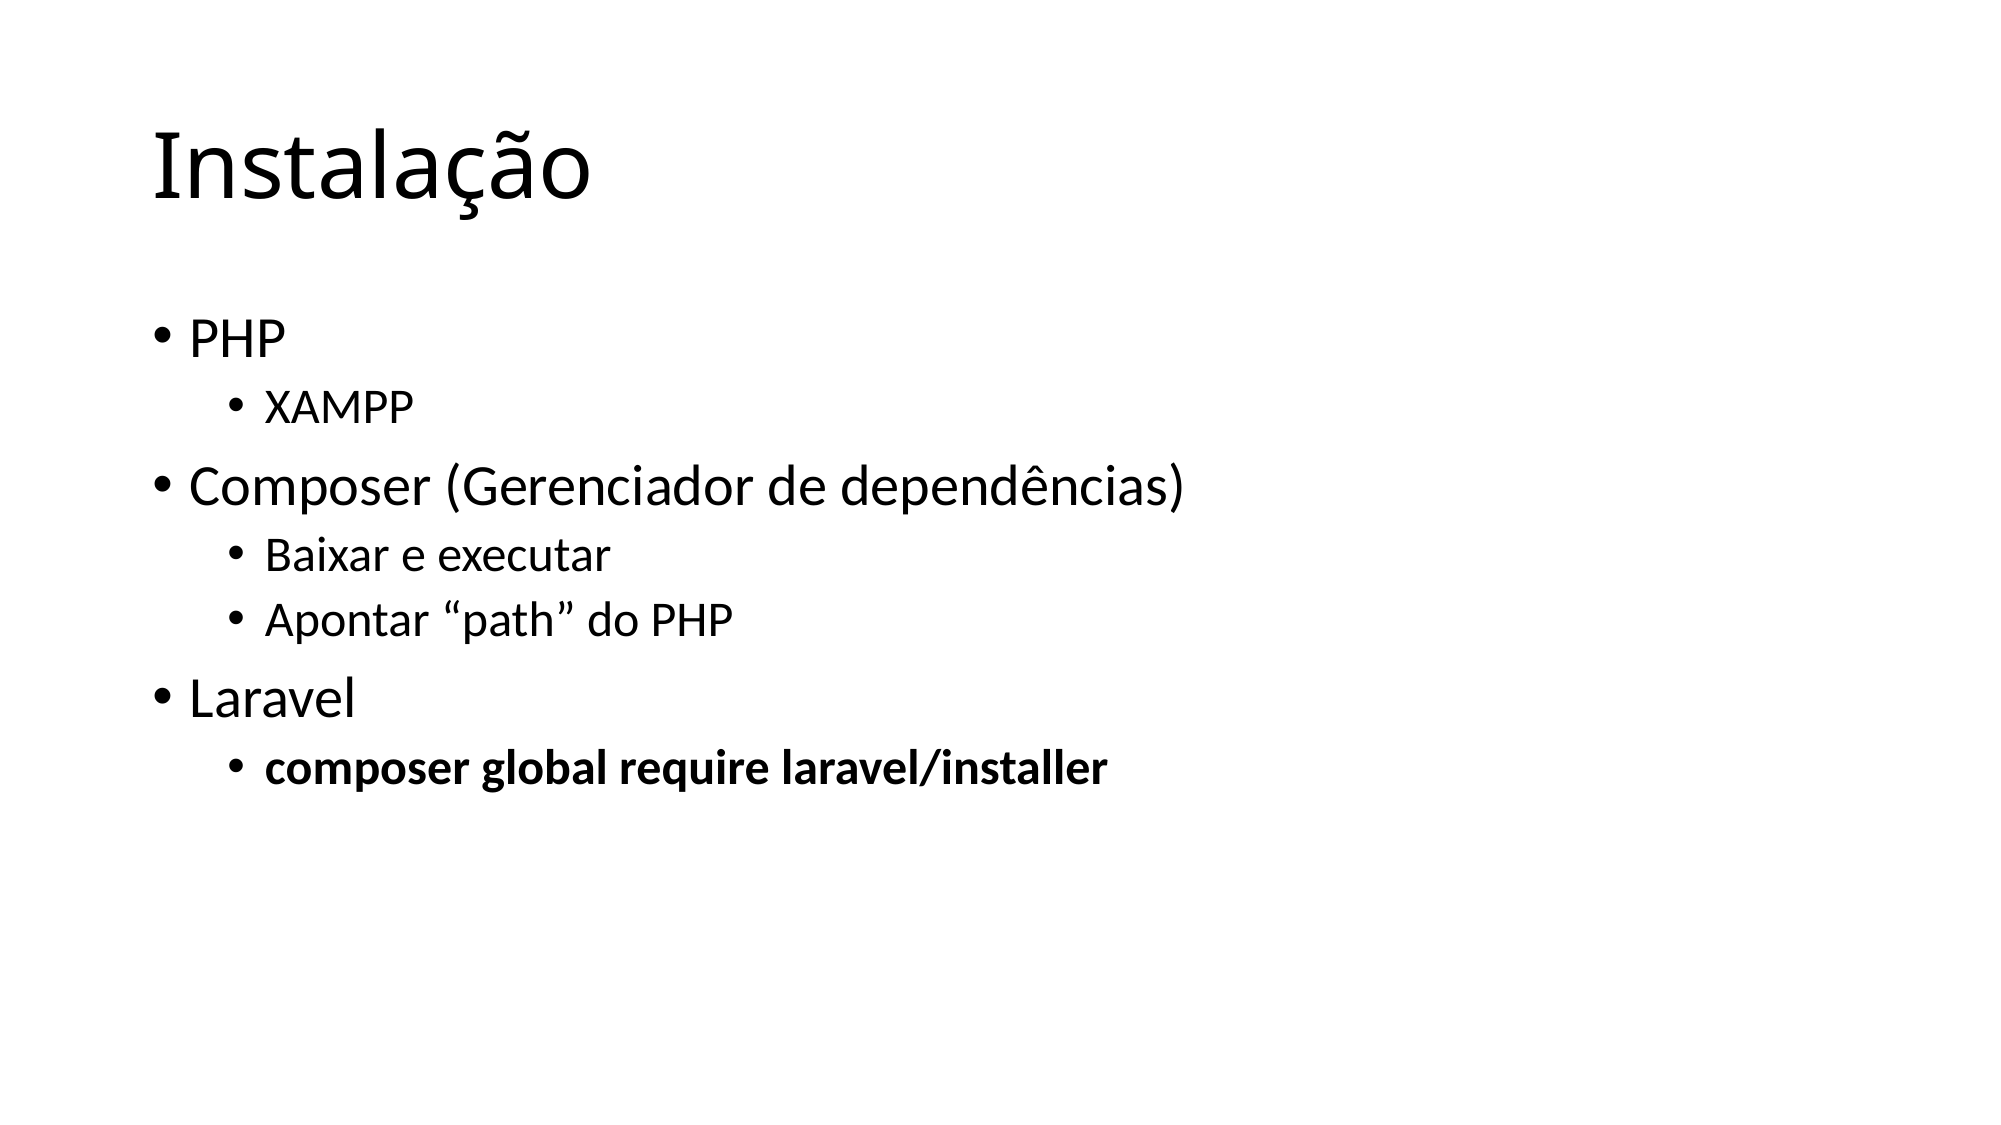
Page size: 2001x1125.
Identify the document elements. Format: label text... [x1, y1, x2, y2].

title Instalação [137, 59, 1863, 278]
list PHP XAMPP Composer (Gerenciador de dependências) Baixar e executar Apontar “path” do PHP Laravel composer global require laravel/installer [137, 299, 1863, 1014]
